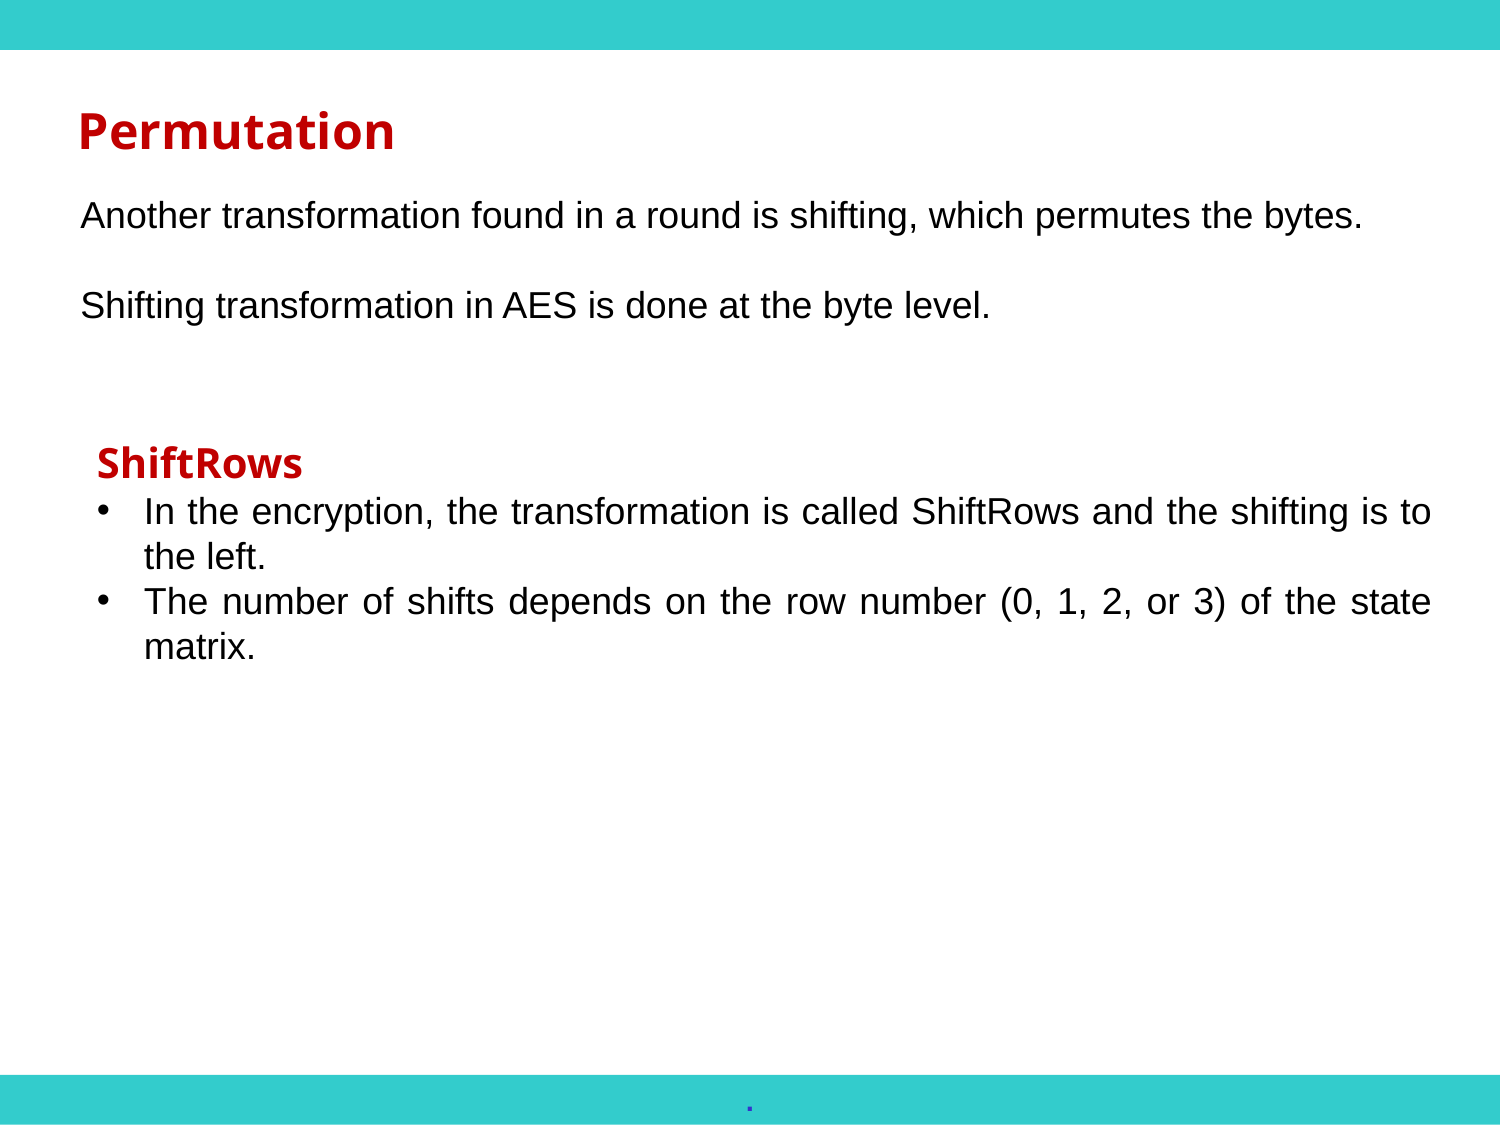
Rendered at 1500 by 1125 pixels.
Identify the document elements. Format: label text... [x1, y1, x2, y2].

text_box [0, 0, 1500, 50]
text_box ShiftRows In the encryption, the transformation is called ShiftRows and the shifting is to the left. The number of shifts depends on the row number (0, 1, 2, or 3) of the state matrix. [82, 429, 1447, 674]
text_box Another transformation found in a round is shifting, which permutes the bytes. Shifting transformation in AES is done at the byte level. [65, 184, 1431, 334]
text_box . [0, 1074, 1500, 1125]
text_box Permutation [63, 92, 599, 168]
